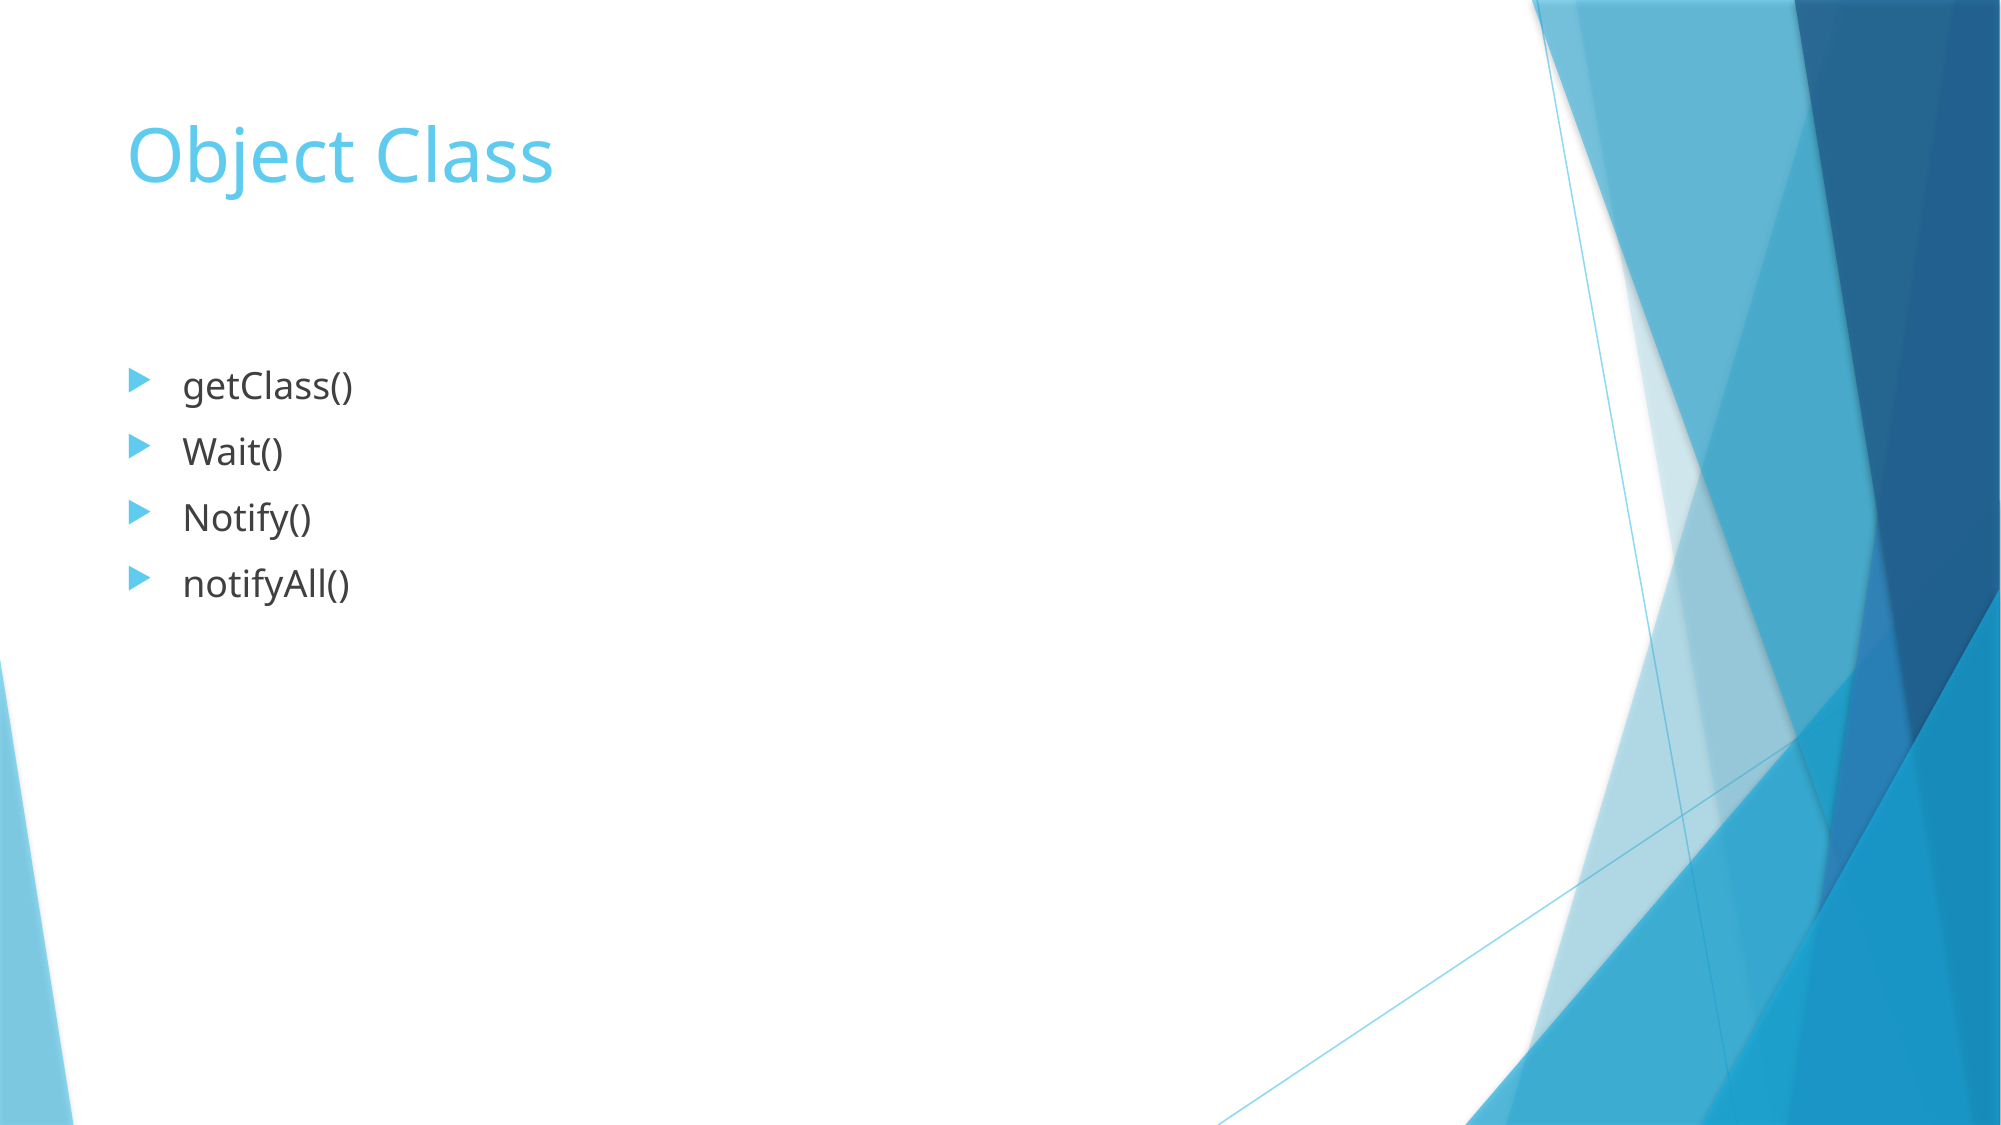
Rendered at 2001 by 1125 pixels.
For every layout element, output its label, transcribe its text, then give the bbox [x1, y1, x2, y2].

list getClass() Wait() Notify() notifyAll() [111, 354, 1522, 992]
title Object Class [111, 99, 1522, 317]
